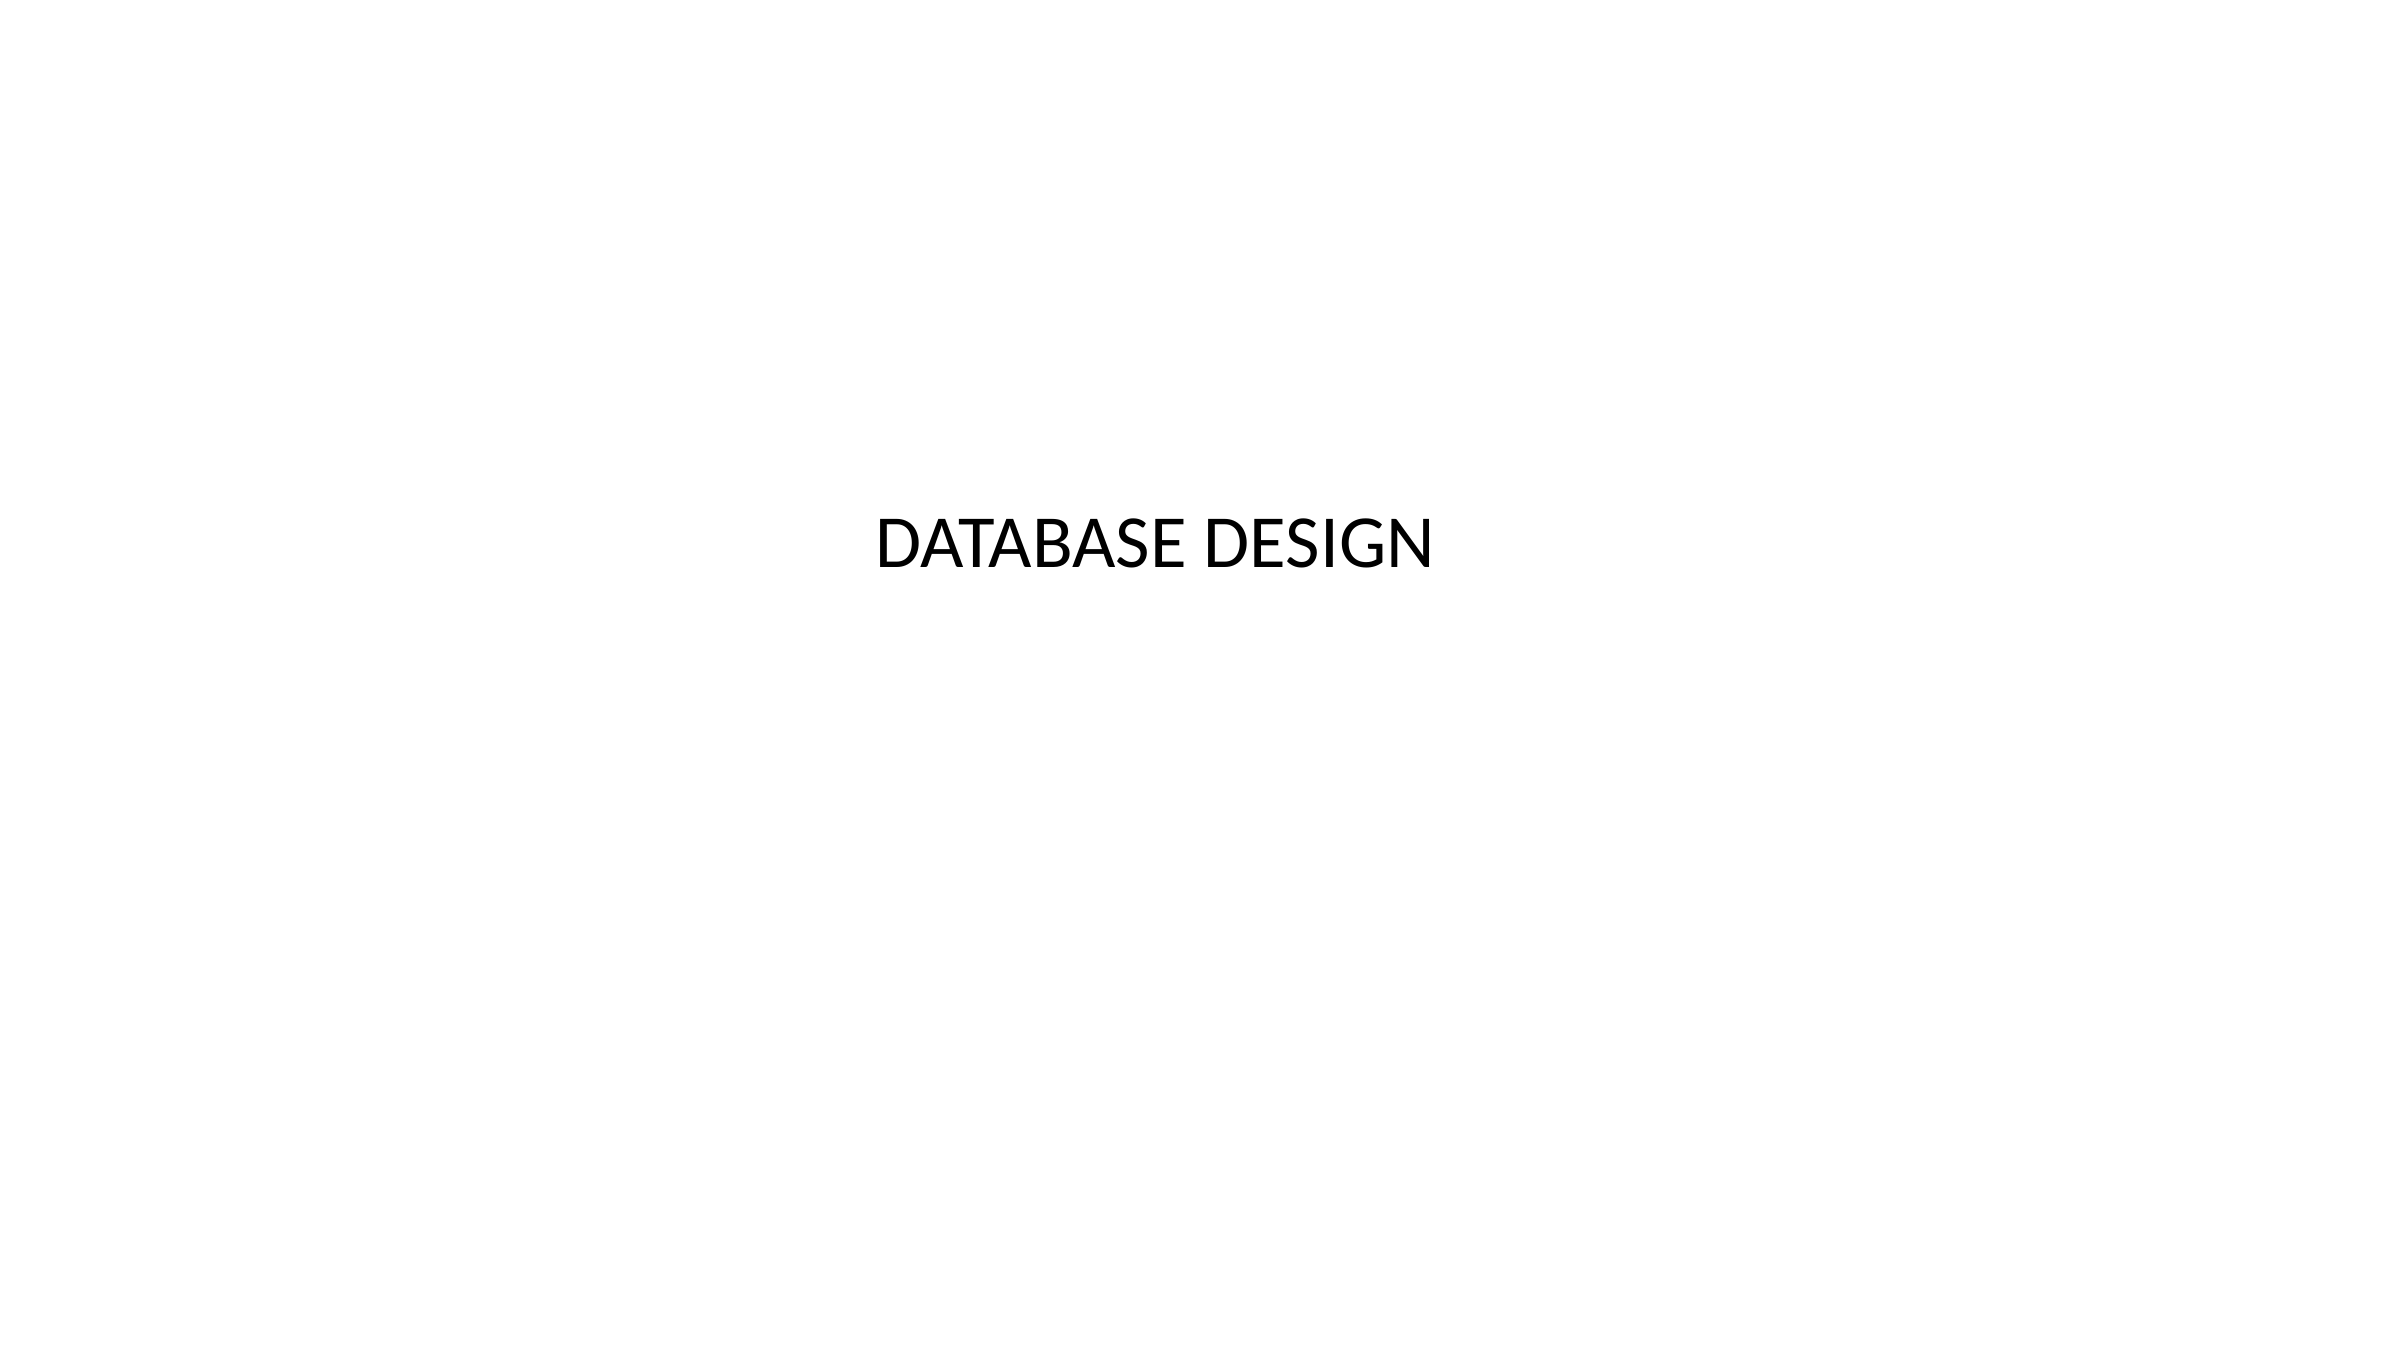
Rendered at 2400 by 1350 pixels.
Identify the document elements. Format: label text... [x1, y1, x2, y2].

text_box DATABASE DESIGN [418, 484, 2197, 590]
